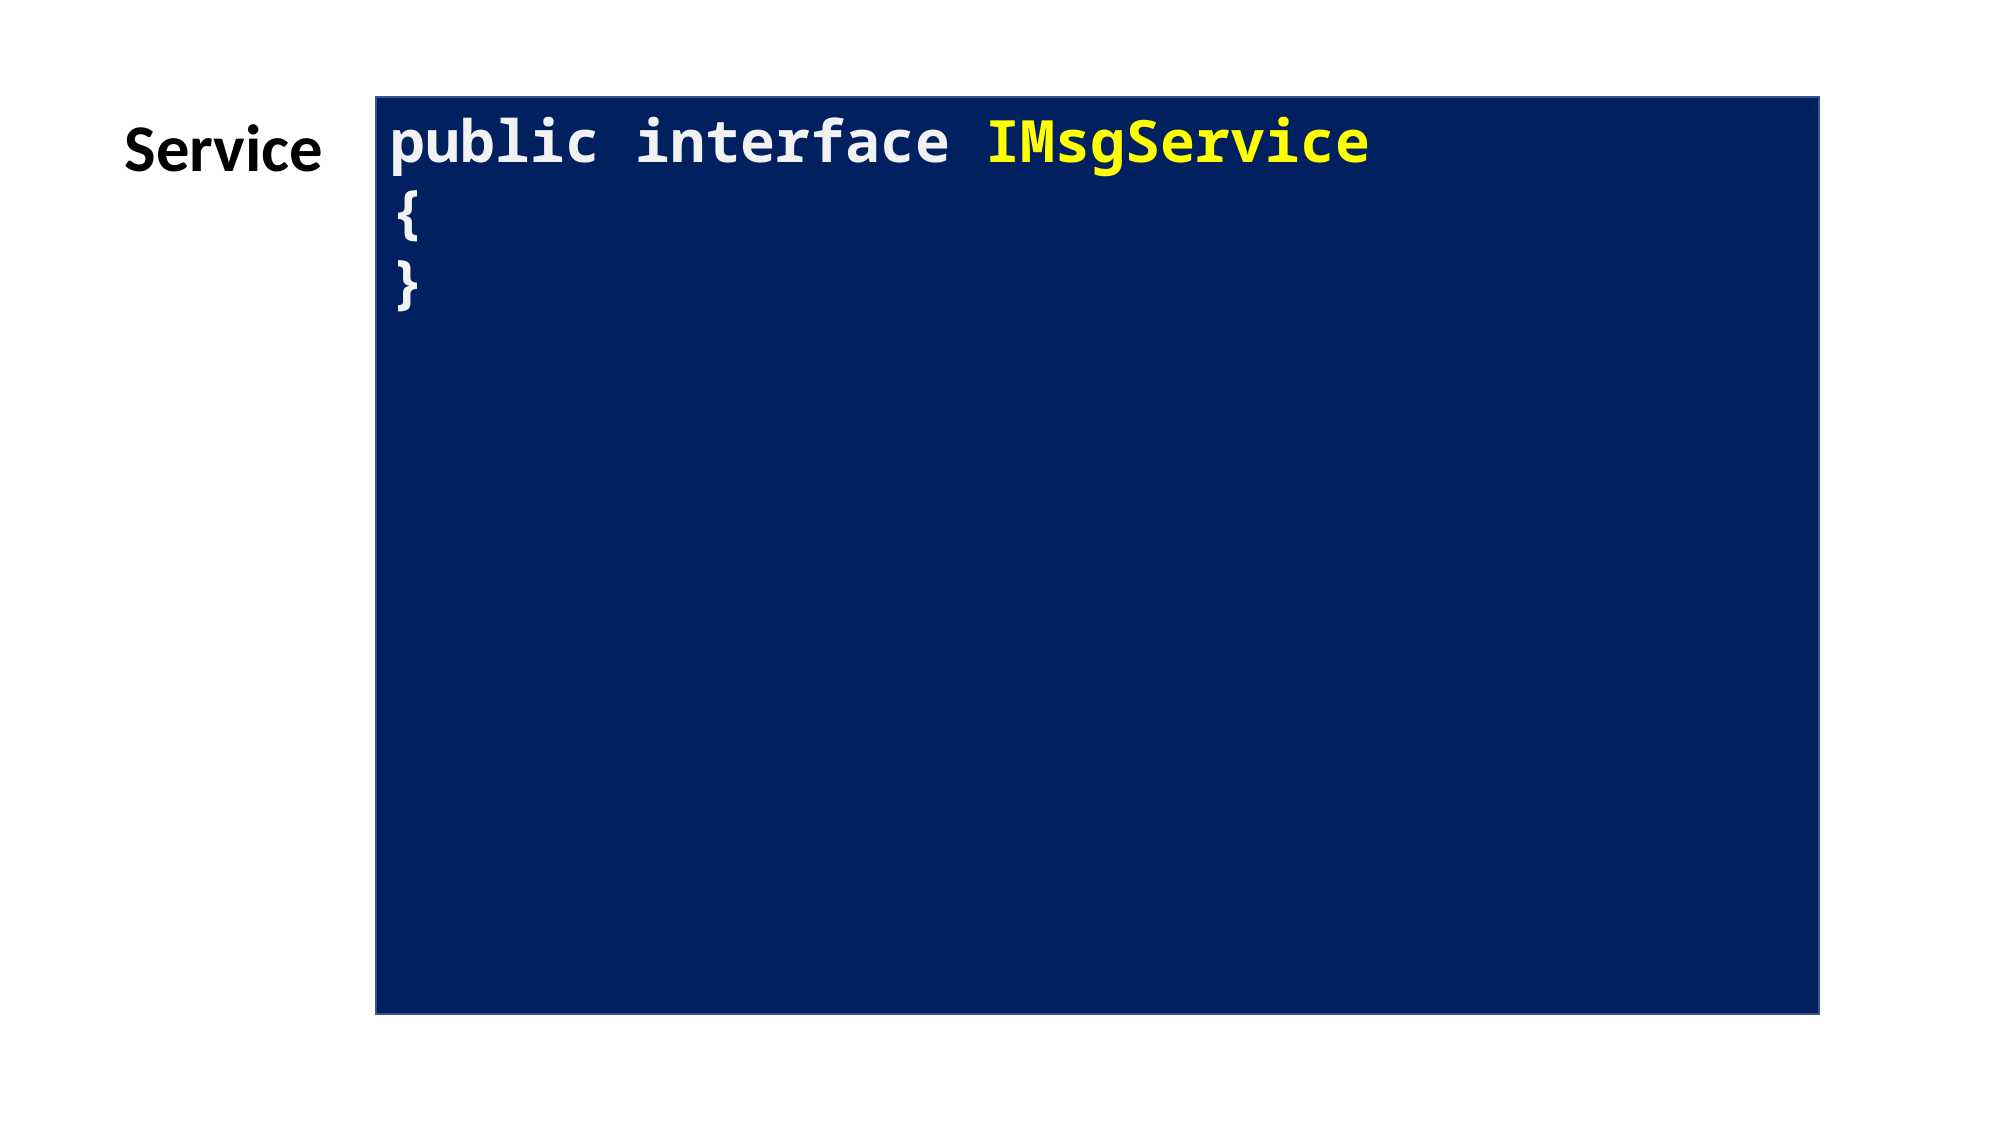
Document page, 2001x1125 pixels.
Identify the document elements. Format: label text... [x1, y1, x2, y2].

text_box Service [109, 97, 339, 192]
text_box public interface IMsgService { } [375, 96, 1820, 1015]
